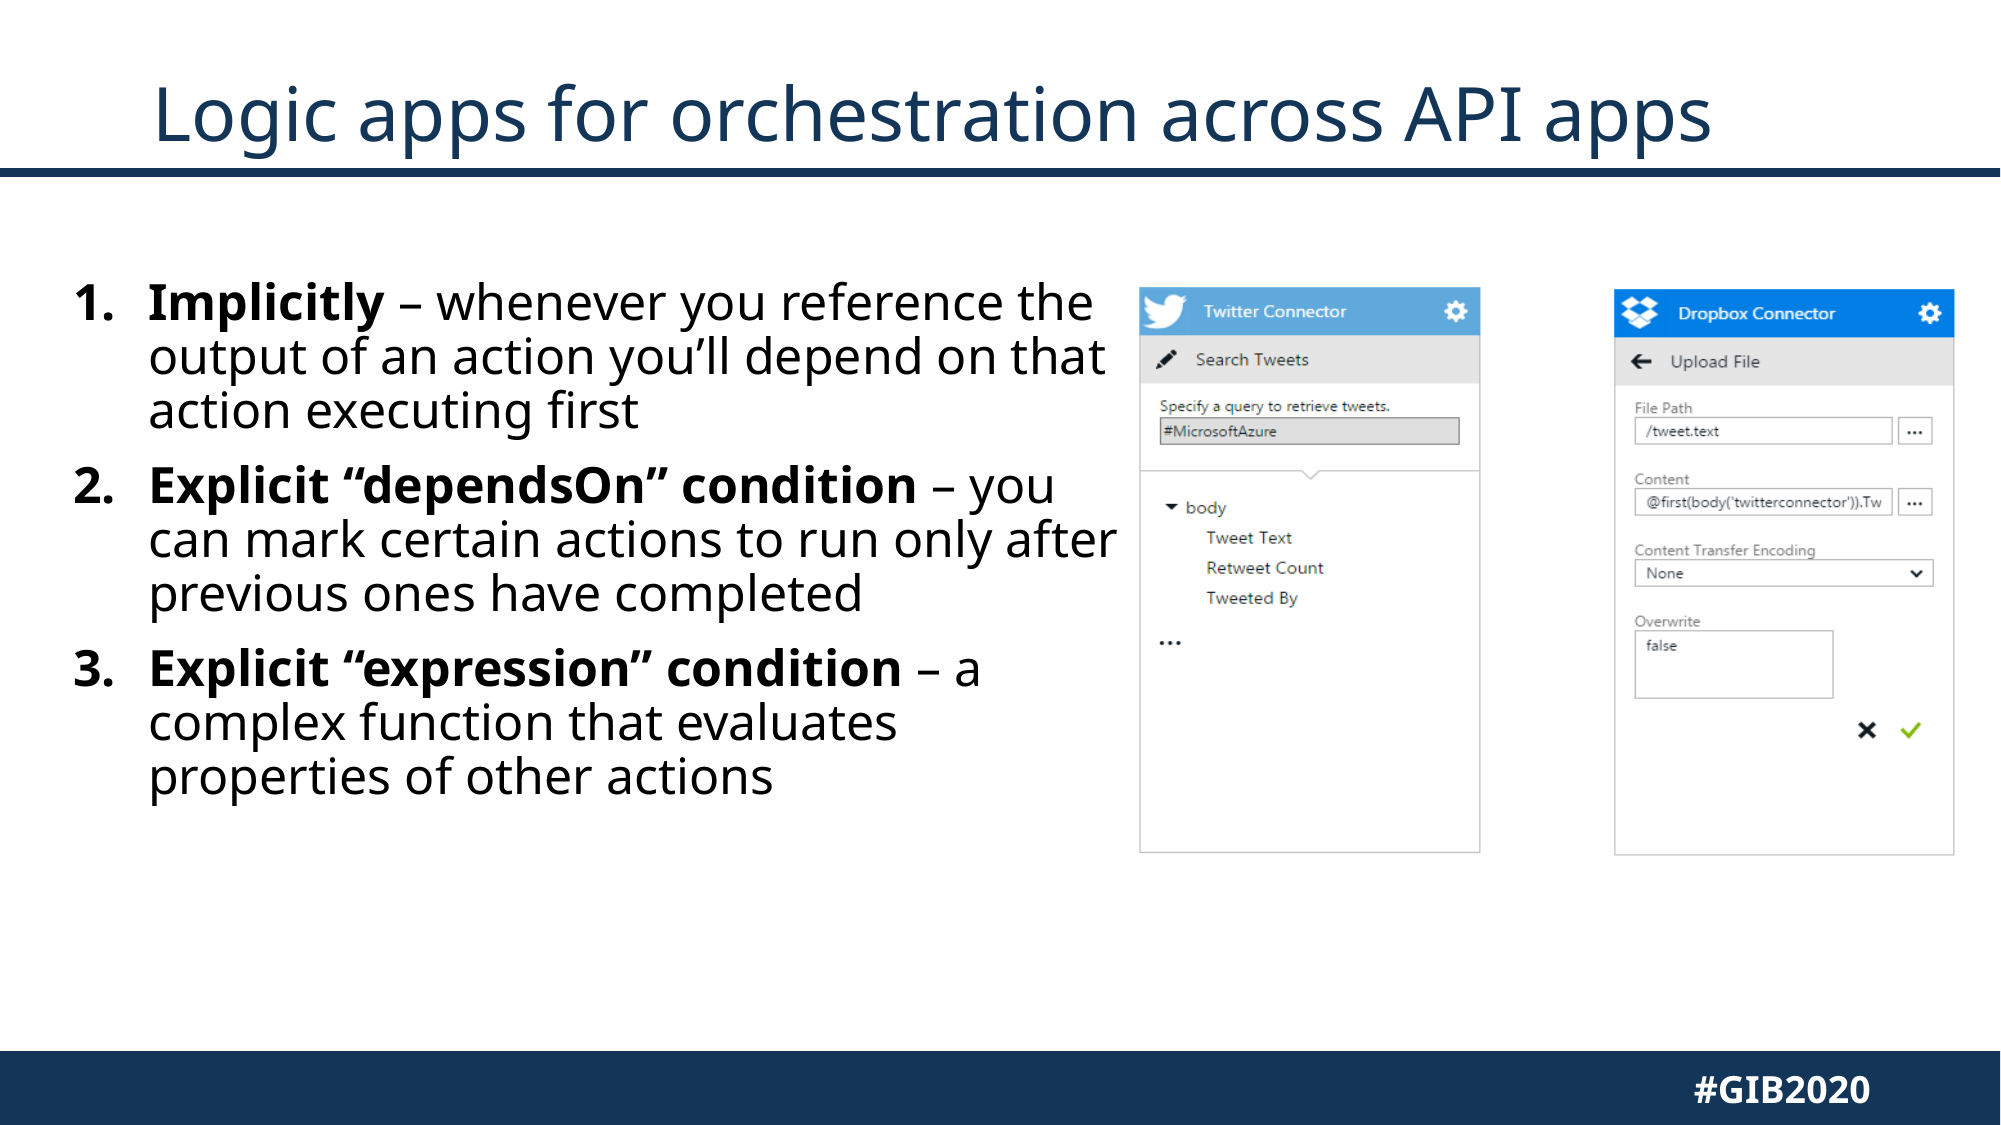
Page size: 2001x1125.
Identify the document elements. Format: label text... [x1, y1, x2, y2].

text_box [1133, 280, 1961, 864]
title Logic apps for orchestration across API apps [137, 20, 1863, 213]
text_box Implicitly – whenever you reference the output of an action you’ll depend on that action executing first Explicit “dependsOn” condition – you can mark certain actions to run only after previous ones have completed Explicit “expression” condition – a complex function that evaluates properties of other actions [58, 270, 1134, 990]
